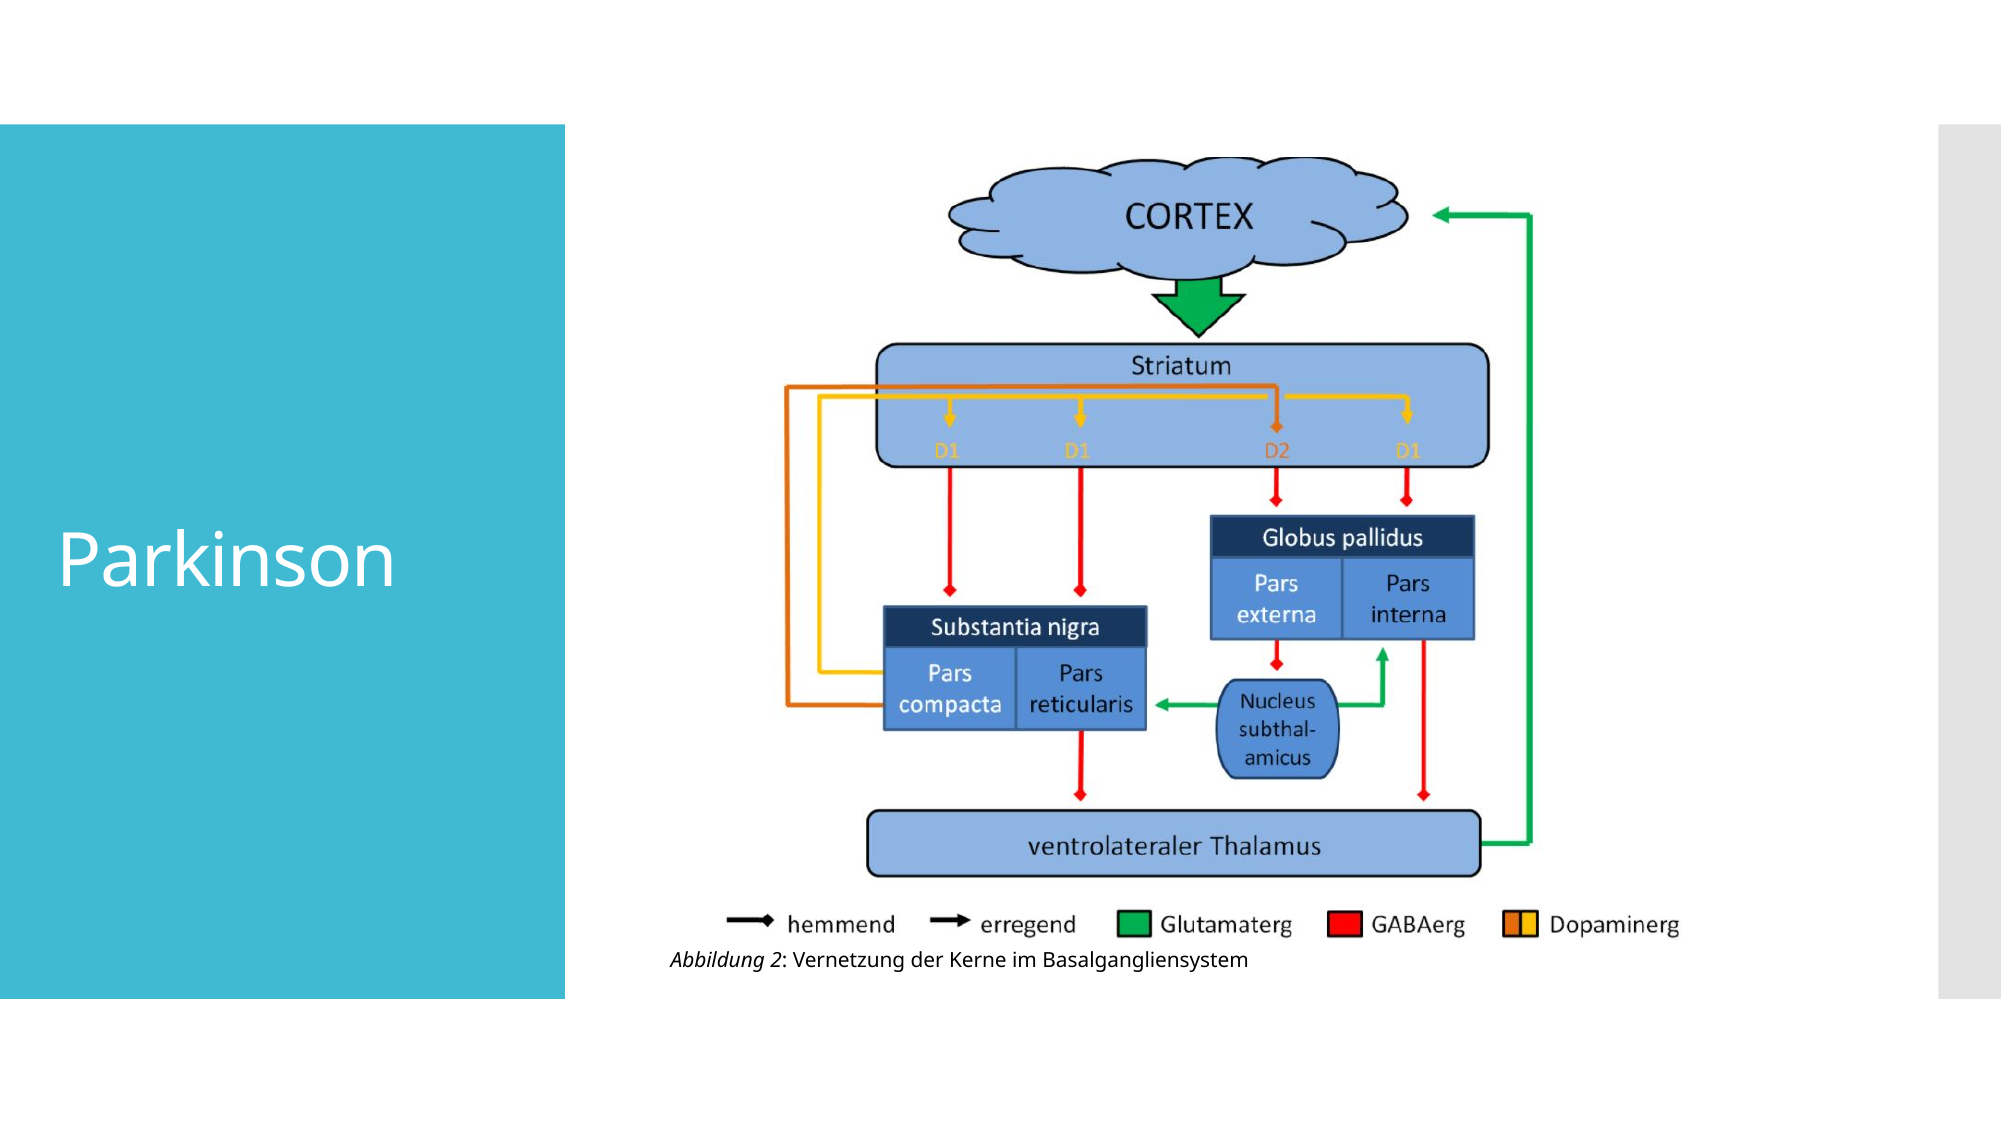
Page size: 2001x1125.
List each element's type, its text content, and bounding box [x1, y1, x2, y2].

list [634, 141, 1835, 982]
picture [684, 157, 1715, 940]
text_box Abbildung 2: Vernetzung der Kerne im Basalgangliensystem [655, 939, 1264, 979]
title Parkinson [41, 184, 525, 940]
